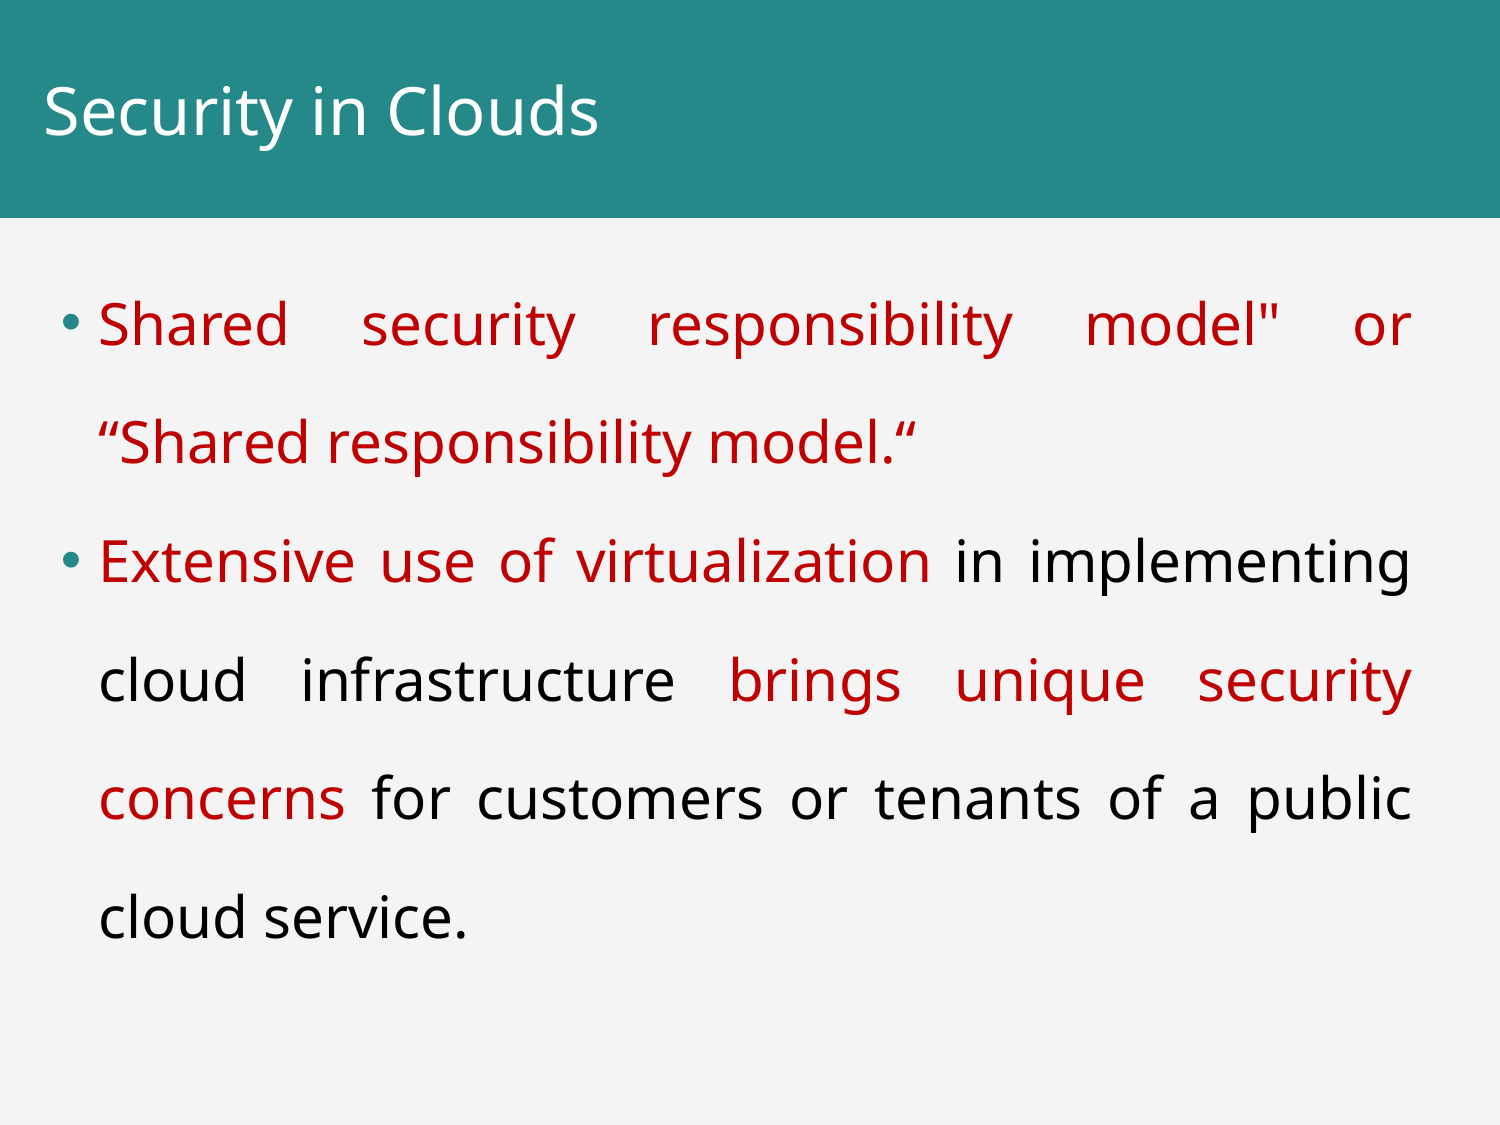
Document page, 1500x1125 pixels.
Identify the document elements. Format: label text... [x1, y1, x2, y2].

title Security in Clouds [28, 0, 1474, 218]
list Shared security responsibility model" or “Shared responsibility model.“ Extensive use of virtualization in implementing cloud infrastructure brings unique security concerns for customers or tenants of a public cloud service. [45, 230, 1428, 1059]
